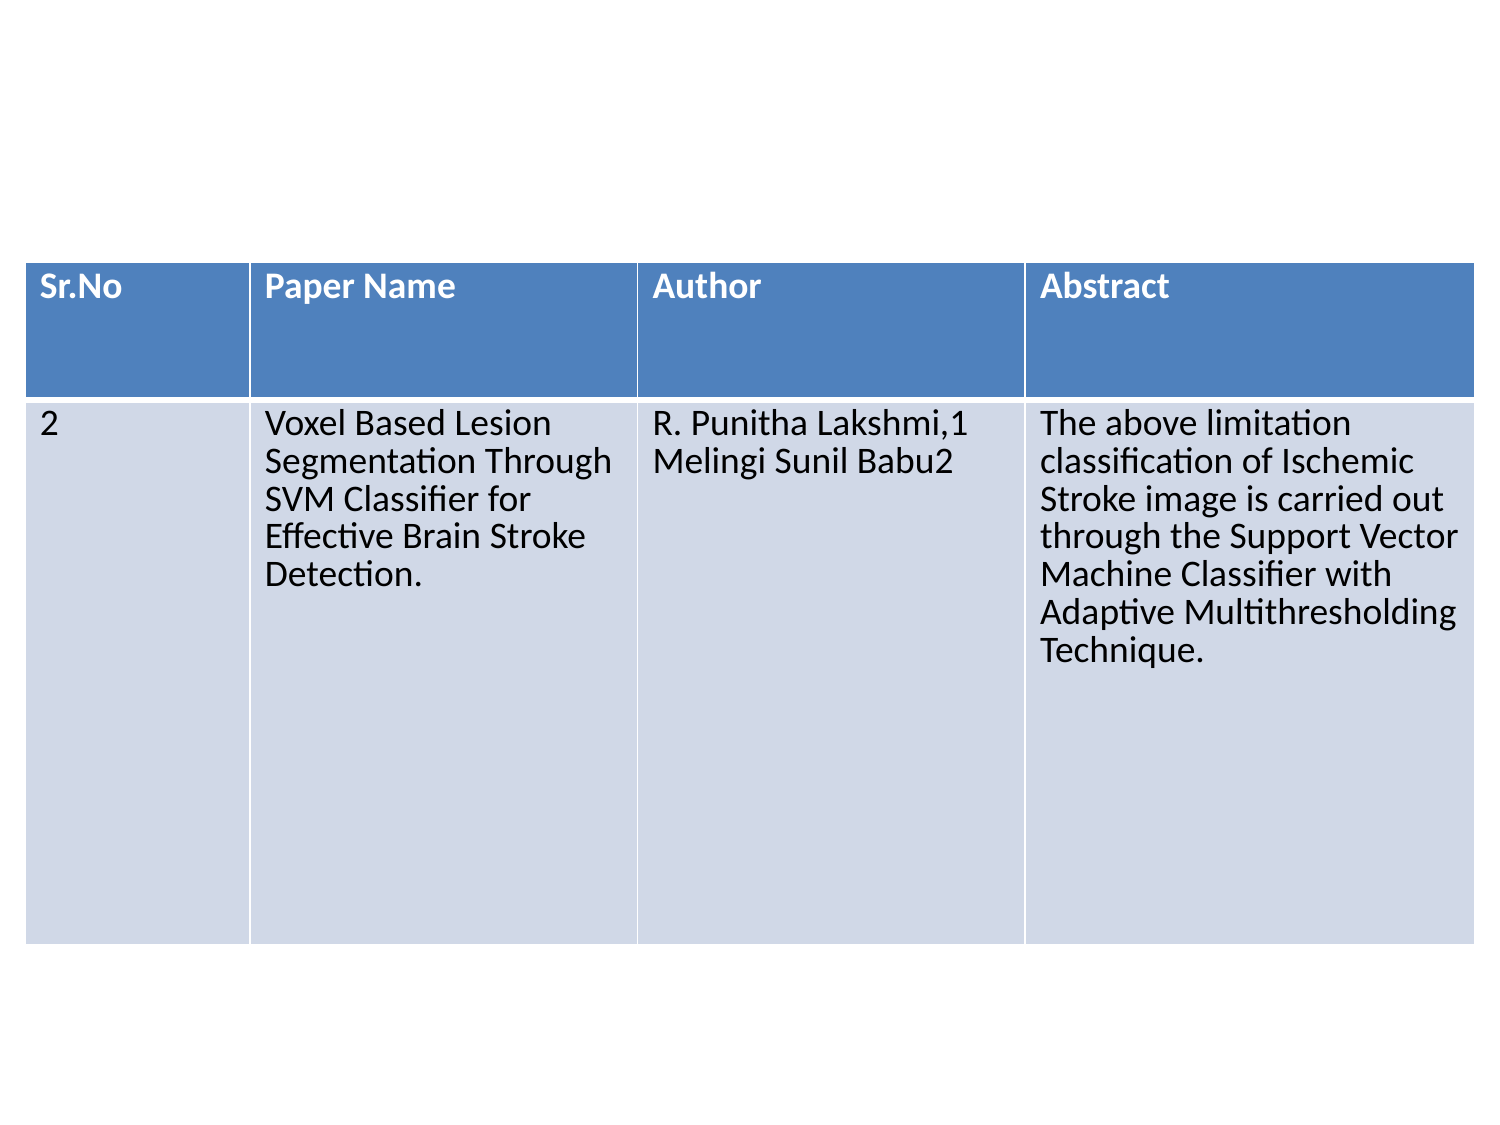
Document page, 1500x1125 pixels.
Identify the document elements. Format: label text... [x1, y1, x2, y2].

table_cell The above limitation classification of Ischemic Stroke image is carried out through the Support Vector Machine Classifier with Adaptive Multithresholding Technique. [1026, 403, 1474, 944]
table_cell 2 [26, 403, 249, 944]
table_header Abstract [1026, 263, 1474, 397]
table_header Author [638, 263, 1024, 397]
table_cell Voxel Based Lesion Segmentation Through SVM Classifier for Effective Brain Stroke Detection. [251, 403, 637, 944]
table_header Paper Name [251, 263, 637, 397]
table_header Sr.No [26, 263, 249, 397]
table_cell R. Punitha Lakshmi,1 Melingi Sunil Babu2 [638, 403, 1024, 944]
